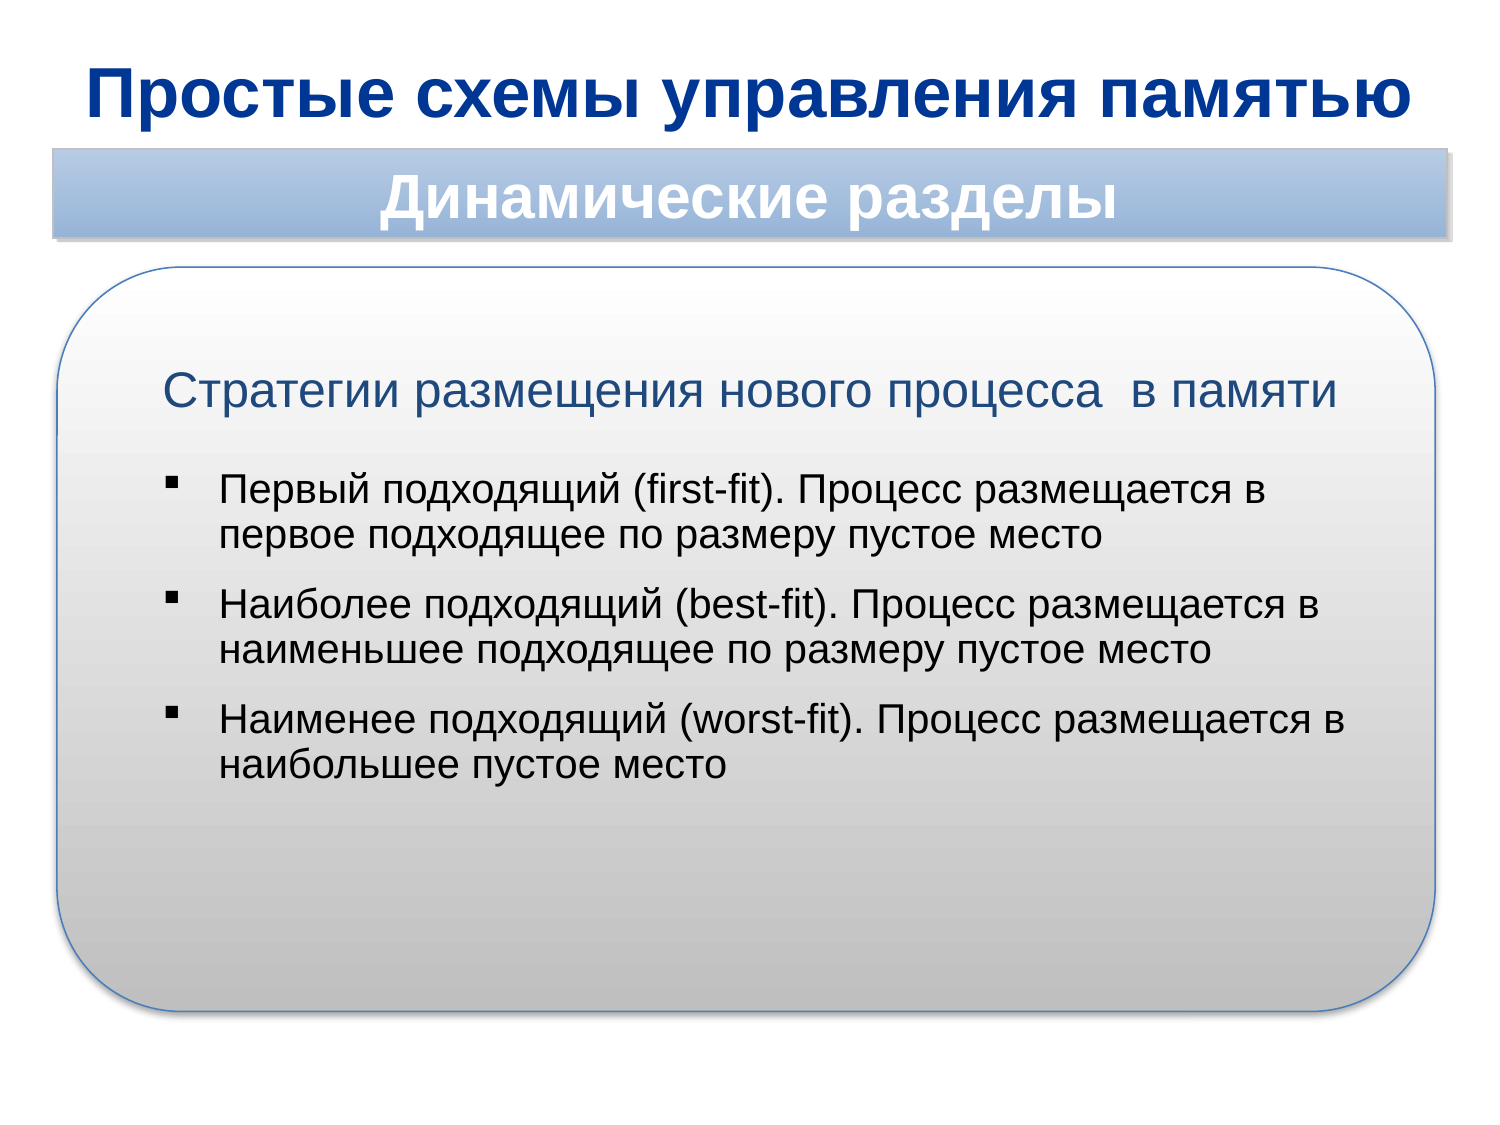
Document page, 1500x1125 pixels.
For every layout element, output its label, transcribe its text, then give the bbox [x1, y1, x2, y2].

text_box Стратегии размещения нового процесса в памяти Первый подходящий (first-fit). Процесс размещается в первое подходящее по размеру пустое место Наиболее подходящий (best-fit). Процесс размещается в наименьшее подходящее по размеру пустое место Наименее подходящий (worst-fit). Процесс размещается в наибольшее пустое место [147, 350, 1365, 855]
text_box [56, 266, 1436, 1013]
title Простые схемы управления памятью [52, 38, 1448, 141]
text_box Динамические разделы [53, 148, 1447, 239]
